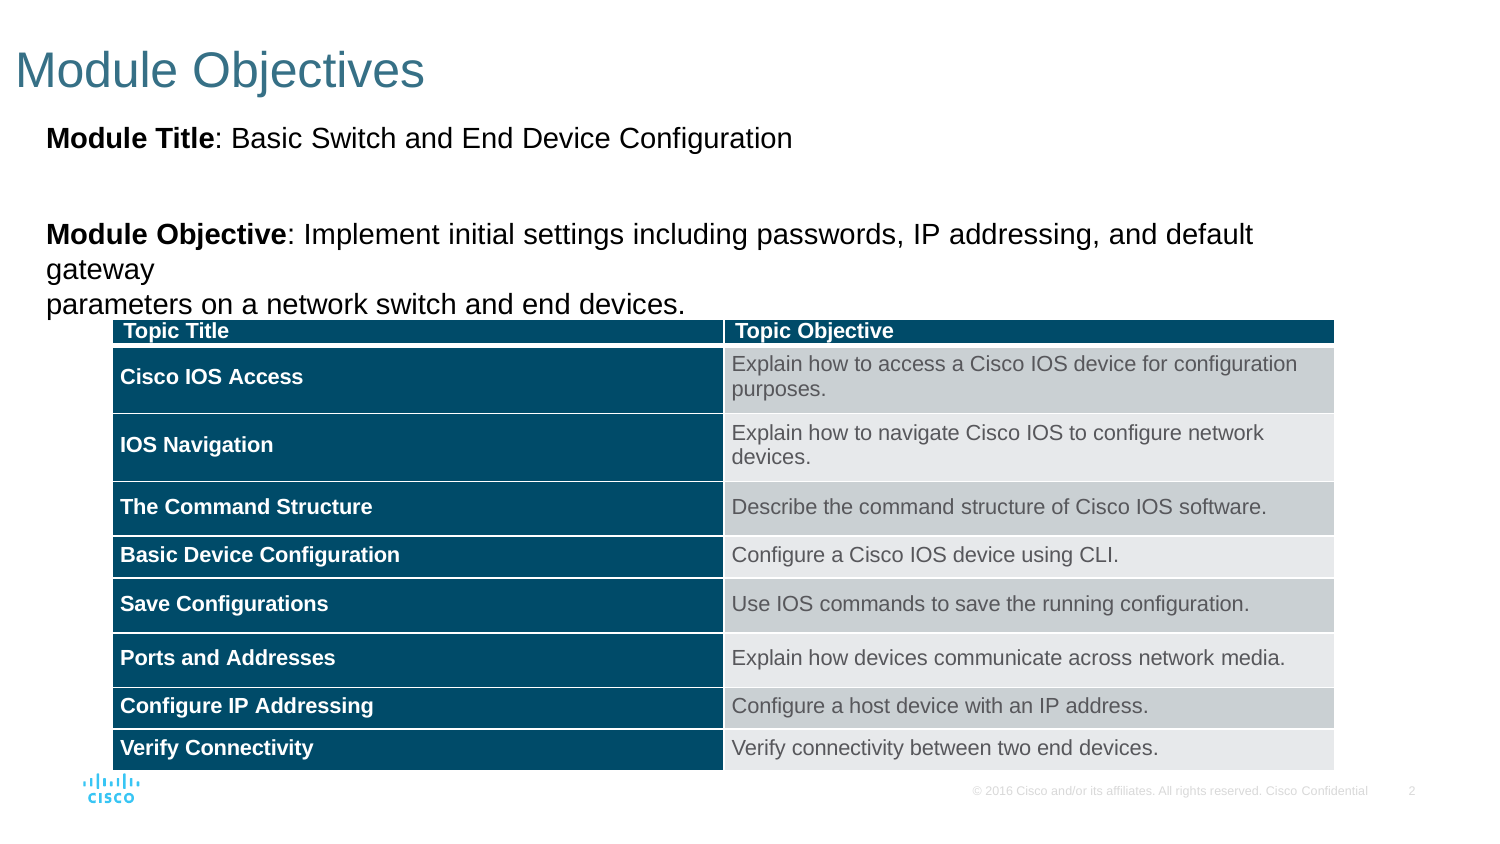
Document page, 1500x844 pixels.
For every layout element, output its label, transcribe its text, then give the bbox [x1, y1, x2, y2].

table_cell The Command Structure [113, 482, 723, 535]
title Module Objectives [12, 35, 429, 179]
table_cell Explain how to access a Cisco IOS device for configuration purposes. [725, 348, 1334, 413]
table_cell Basic Device Configuration [113, 537, 723, 577]
footer © 2016 Cisco and/or its affiliates. All rights reserved. Cisco Confidential [970, 782, 1381, 844]
table_cell Verify Connectivity [113, 730, 723, 770]
table_cell Save Configurations [113, 579, 723, 632]
table_cell Configure IP Addressing [113, 688, 723, 728]
table_header Topic Title [113, 321, 723, 343]
table_cell Use IOS commands to save the running configuration. [725, 579, 1334, 632]
table_cell Configure a host device with an IP address. [725, 688, 1334, 728]
slide_number 2 [1402, 782, 1429, 844]
table_cell Verify connectivity between two end devices. [725, 730, 1334, 770]
text_box Module Title: Basic Switch and End Device Configuration Module Objective: Implement initial settings including passwords, IP addressing, and default gateway parameters on a network switch and end devices. [43, 116, 1364, 321]
table_cell Explain how devices communicate across network media. [725, 634, 1334, 687]
table_cell IOS Navigation [113, 414, 723, 481]
table_cell Ports and Addresses [113, 634, 723, 687]
table_header Topic Objective [725, 321, 1334, 343]
table_cell Cisco IOS Access [113, 348, 723, 413]
table_cell Describe the command structure of Cisco IOS software. [725, 482, 1334, 535]
table_cell Configure a Cisco IOS device using CLI. [725, 537, 1334, 577]
table_cell Explain how to navigate Cisco IOS to configure network devices. [725, 414, 1334, 481]
